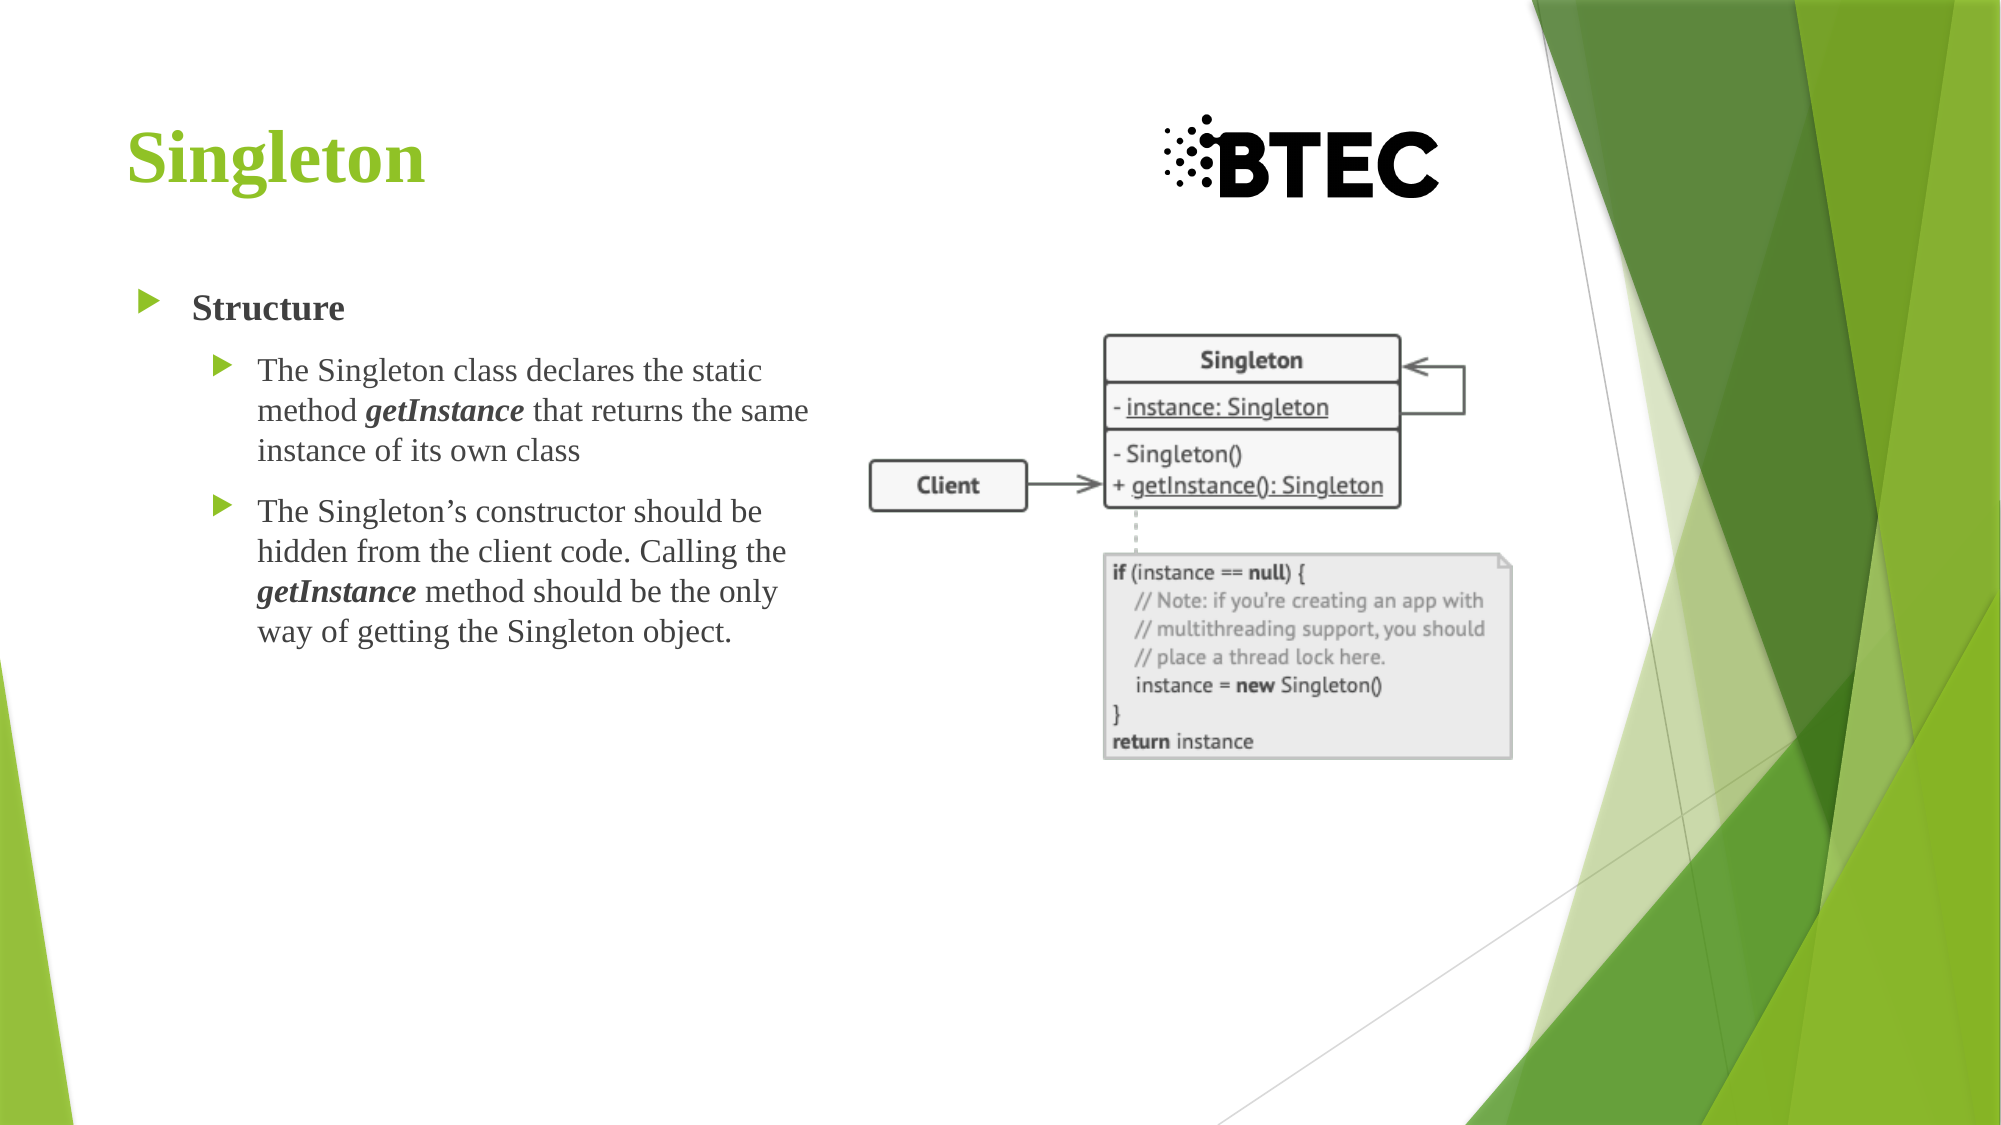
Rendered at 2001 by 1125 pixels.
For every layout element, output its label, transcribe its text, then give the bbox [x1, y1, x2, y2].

list Structure The Singleton class declares the static method getInstance that returns the same instance of its own class The Singleton’s constructor should be hidden from the client code. Calling the getInstance method should be the only way of getting the Singleton object. [120, 275, 836, 912]
picture [854, 320, 1528, 775]
title Singleton [111, 99, 476, 221]
picture [1163, 114, 1439, 199]
